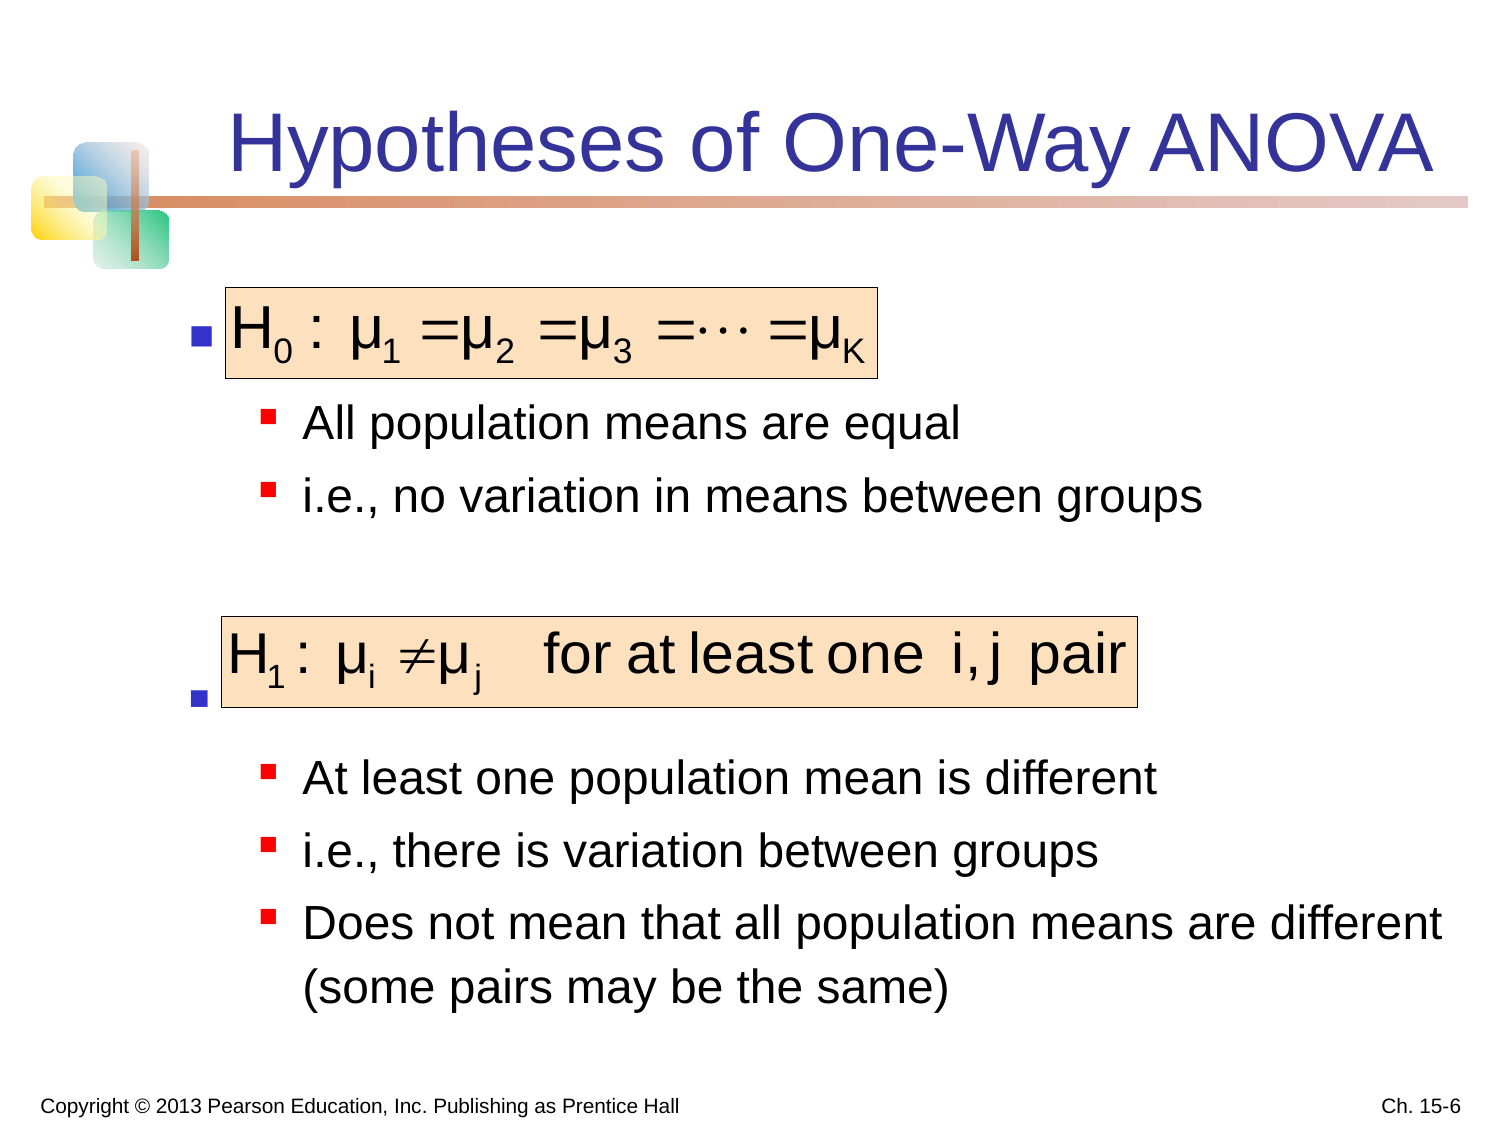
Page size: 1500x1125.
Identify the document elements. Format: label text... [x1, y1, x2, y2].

slide_number Ch. 15-6 [1124, 1071, 1476, 1125]
title Hypotheses of One-Way ANOVA [191, 70, 1471, 196]
list All population means are equal i.e., no variation in means between groups At least one population mean is different i.e., there is variation between groups Does not mean that all population means are different (some pairs may be the same) [174, 292, 1500, 1037]
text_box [221, 616, 1139, 708]
footer Copyright © 2013 Pearson Education, Inc. Publishing as Prentice Hall [0, 1071, 721, 1125]
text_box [224, 287, 878, 379]
